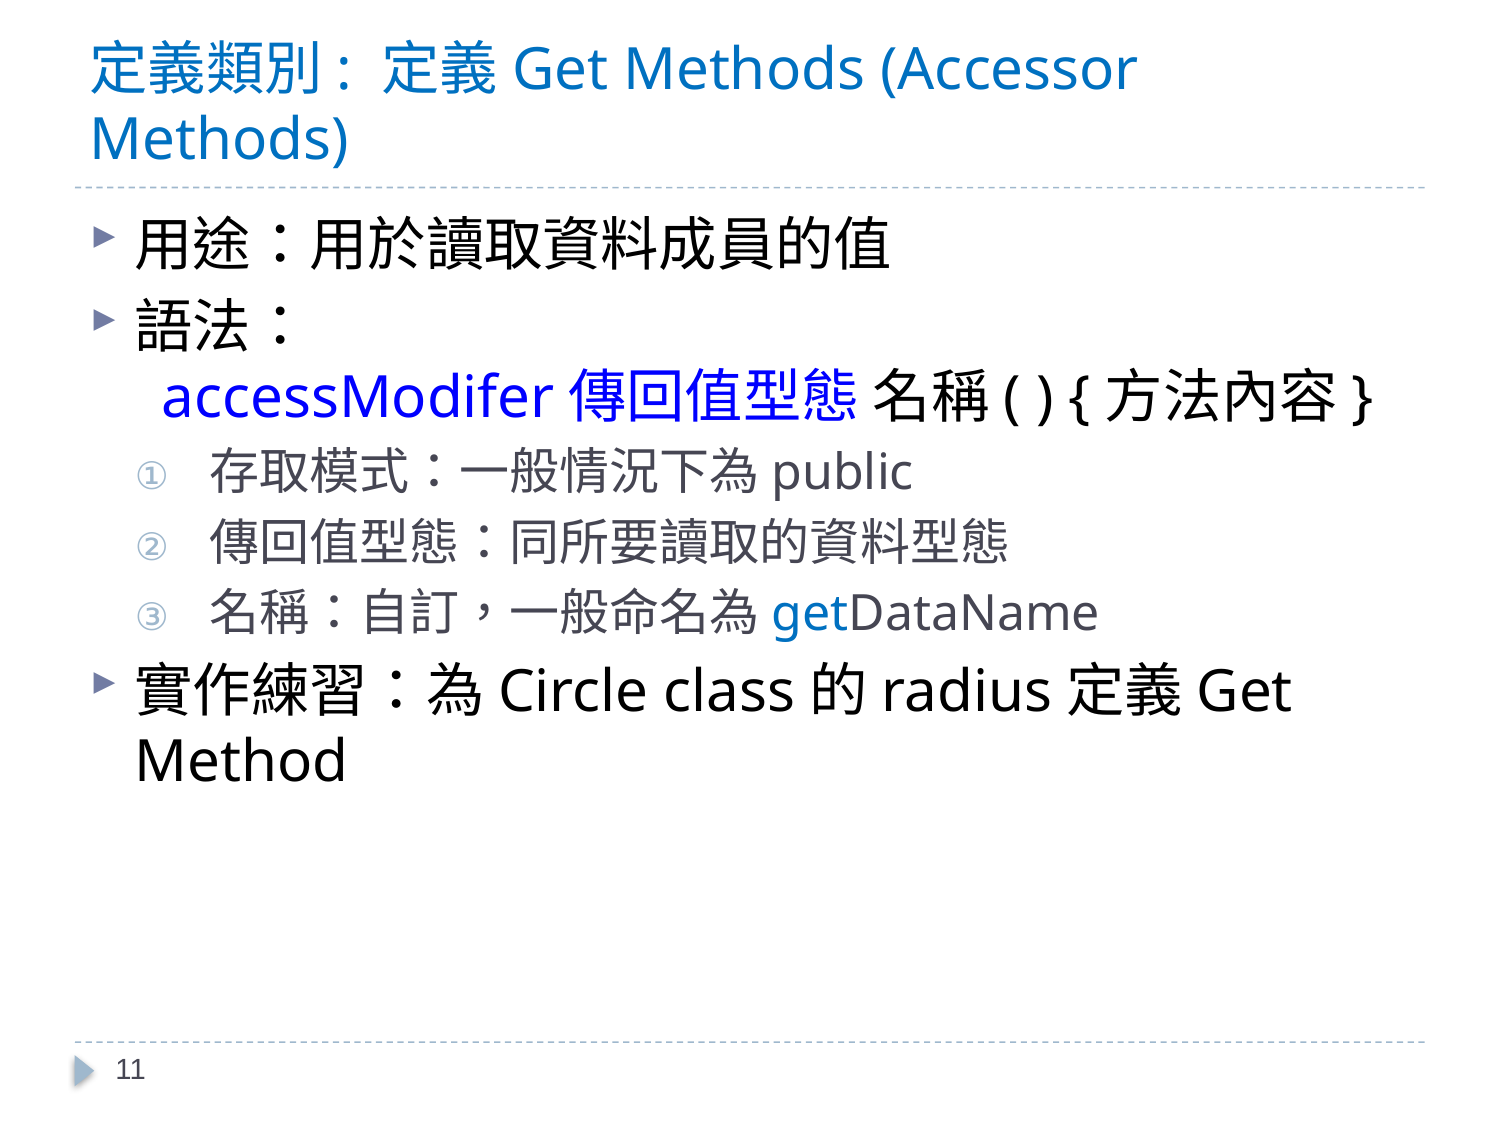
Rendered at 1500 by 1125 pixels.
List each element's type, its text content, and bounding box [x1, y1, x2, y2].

list 用途：用於讀取資料成員的值 語法： accessModifer傳回值型態 名稱( ) {方法內容} 存取模式：一般情況下為public 傳回值型態：同所要讀取的資料型態 名稱：自訂，一般命名為getDataName 實作練習：為Circle class的radius定義Get Method [75, 200, 1425, 1010]
slide_number 11 [100, 1042, 426, 1103]
title 定義類別: 定義Get Methods (Accessor Methods) [75, 66, 1425, 179]
